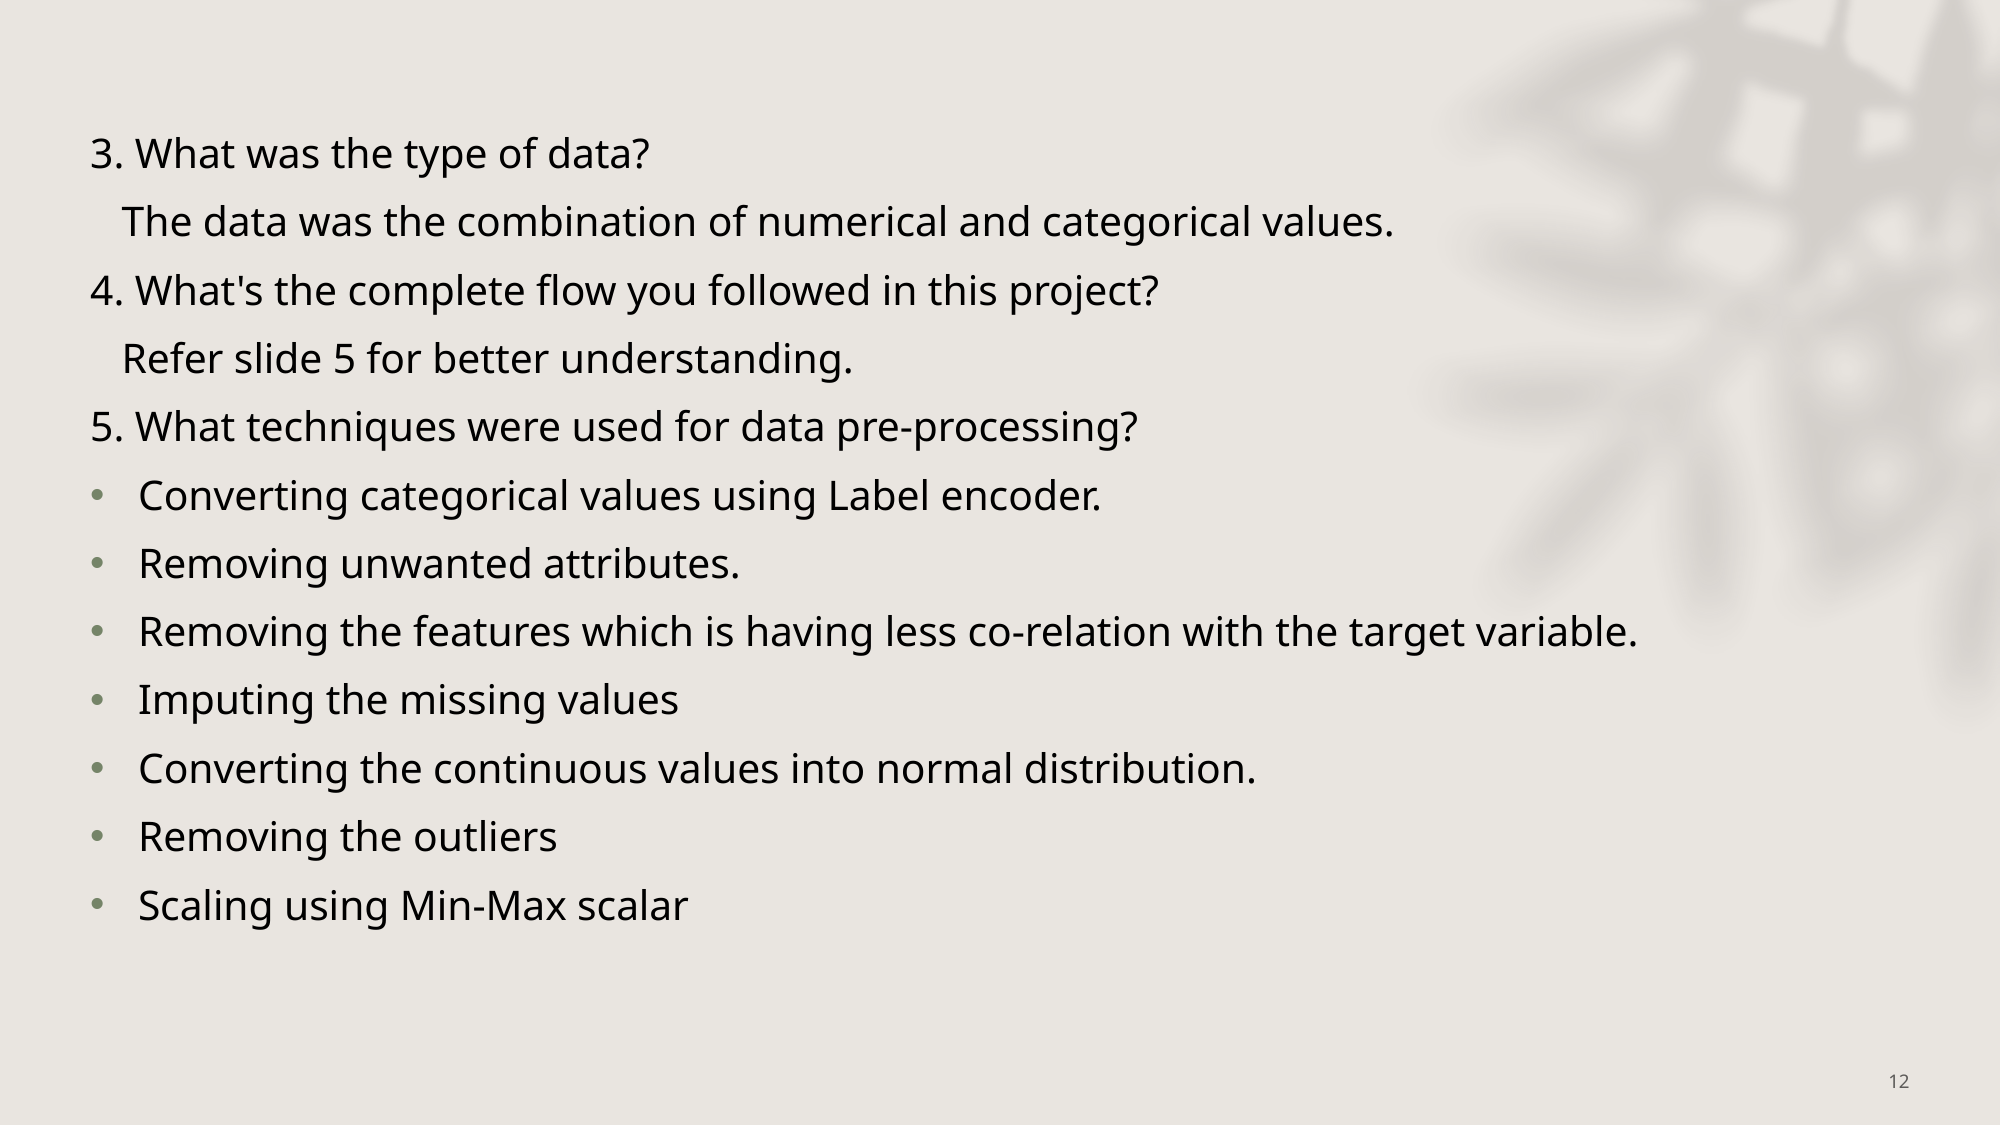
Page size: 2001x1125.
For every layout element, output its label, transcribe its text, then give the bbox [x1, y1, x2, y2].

list 3. What was the type of data? The data was the combination of numerical and categorical values. 4. What's the complete flow you followed in this project? Refer slide 5 for better understanding. 5. What techniques were used for data pre-processing? Converting categorical values using Label encoder. Removing unwanted attributes. Removing the features which is having less co-relation with the target variable. Imputing the missing values Converting the continuous values into normal distribution. Removing the outliers Scaling using Min-Max scalar [75, 115, 1925, 1009]
slide_number 12 [1474, 1052, 1925, 1113]
